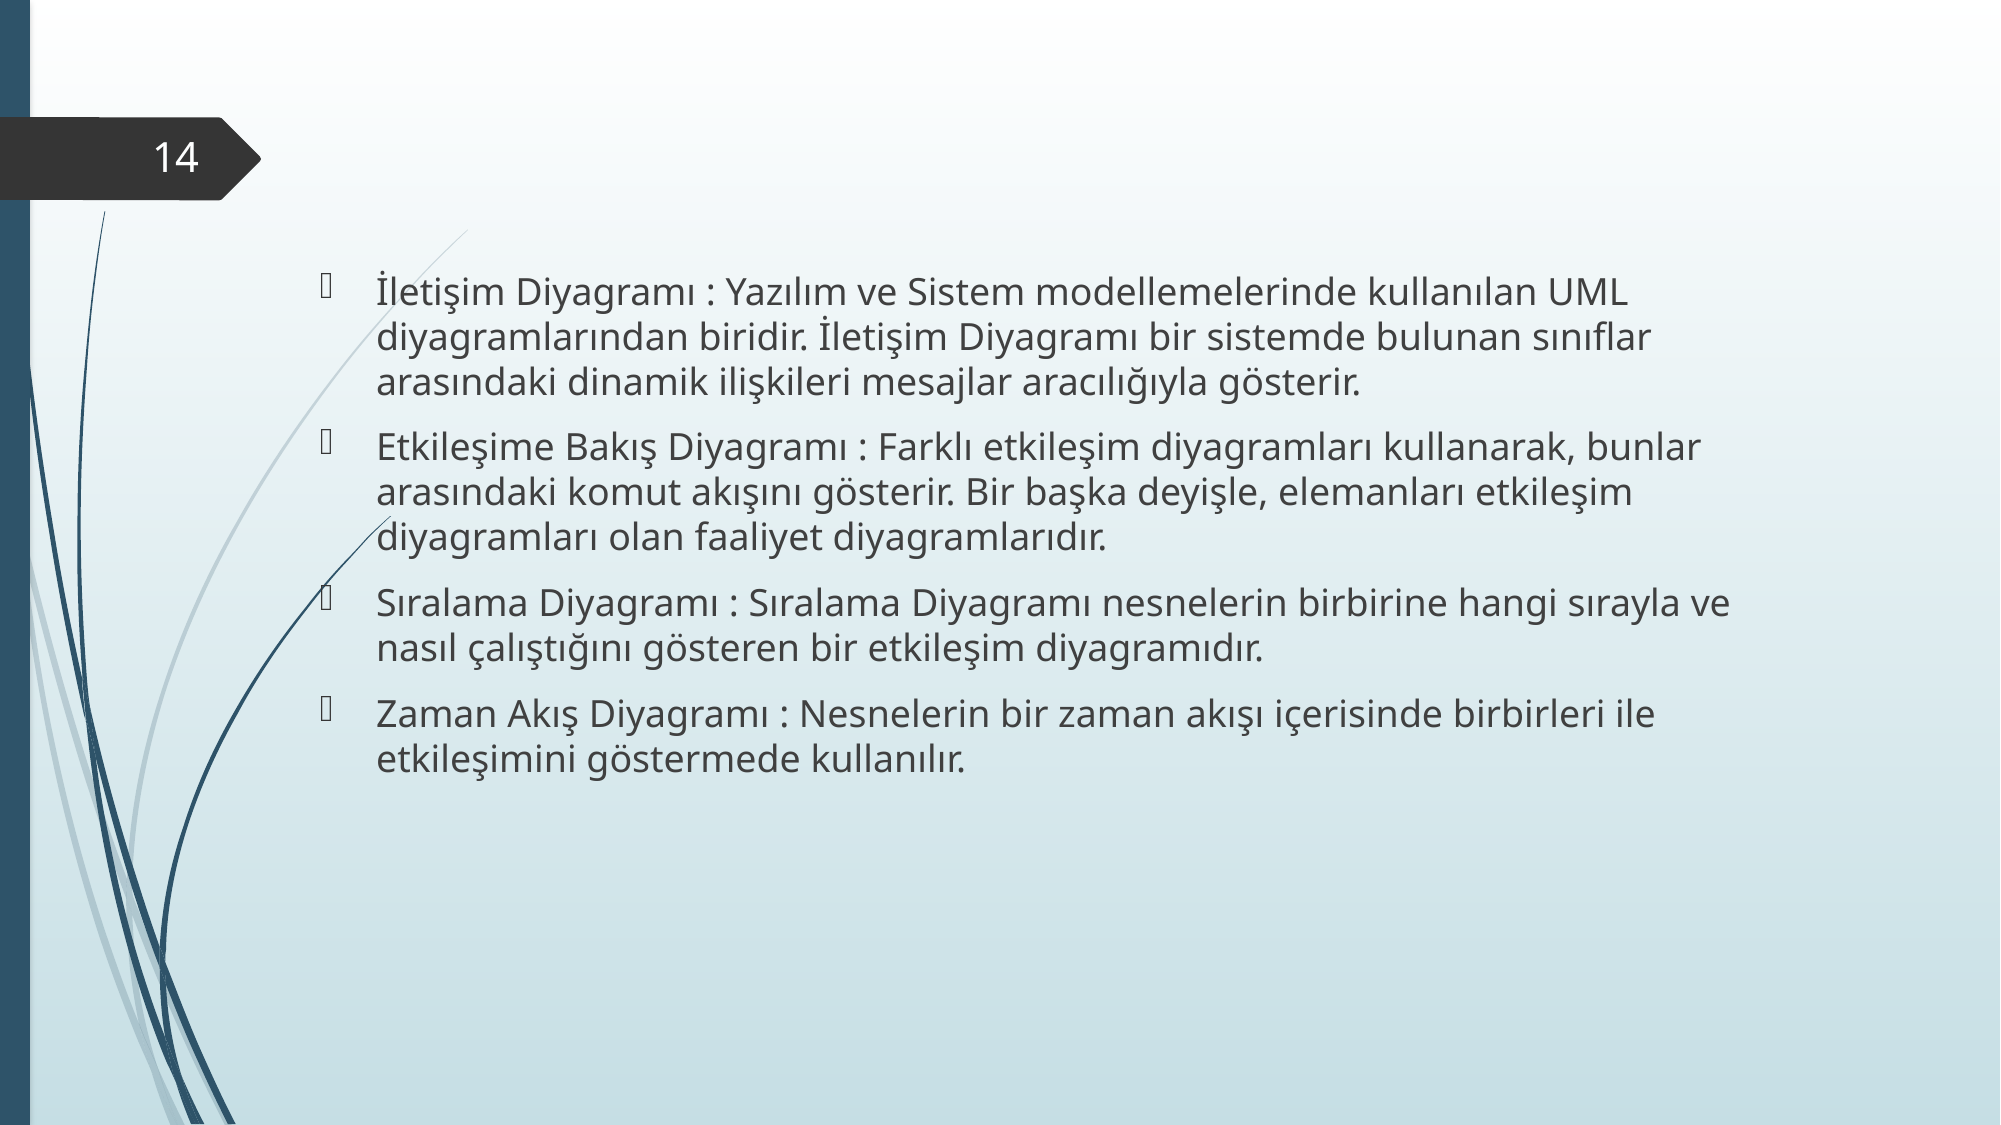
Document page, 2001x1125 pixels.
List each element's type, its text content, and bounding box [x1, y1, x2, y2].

list İletişim Diyagramı : Yazılım ve Sistem modellemelerinde kullanılan UML diyagramlarından biridir. İletişim Diyagramı bir sistemde bulunan sınıflar arasındaki dinamik ilişkileri mesajlar aracılığıyla gösterir. Etkileşime Bakış Diyagramı : Farklı etkileşim diyagramları kullanarak, bunlar arasındaki komut akışını gösterir. Bir başka deyişle, elemanları etkileşim diyagramları olan faaliyet diyagramlarıdır. Sıralama Diyagramı : Sıralama Diyagramı nesnelerin birbirine hangi sırayla ve nasıl çalıştığını gösteren bir etkileşim diyagramıdır. Zaman Akış Diyagramı : Nesnelerin bir zaman akışı içerisinde birbirleri ile etkileşimini göstermede kullanılır. [304, 260, 1768, 880]
slide_number 14 [87, 129, 216, 190]
